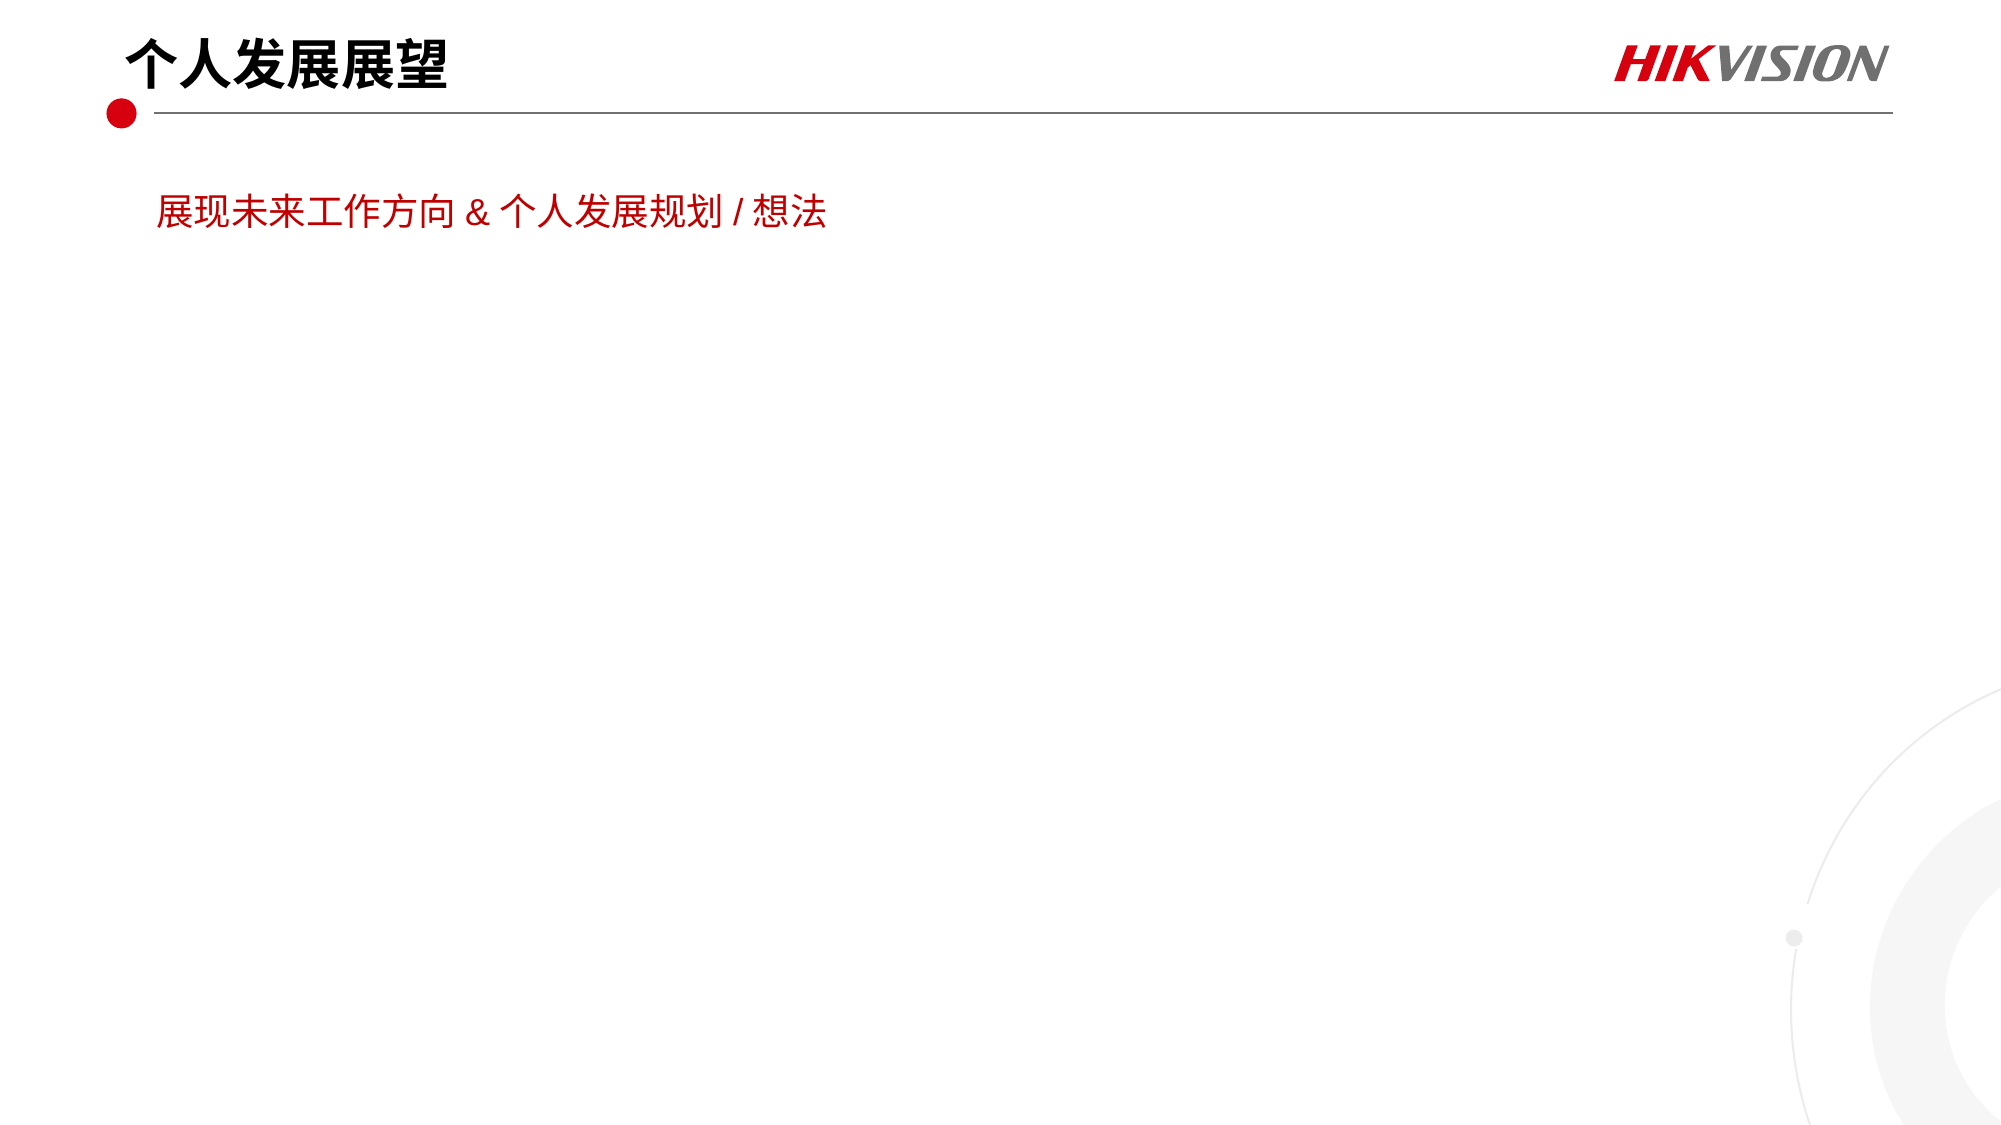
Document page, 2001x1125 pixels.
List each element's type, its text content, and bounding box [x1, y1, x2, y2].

title 个人发展展望 [109, 22, 1891, 113]
text_box 展现未来工作方向&个人发展规划/想法 [141, 166, 1871, 240]
